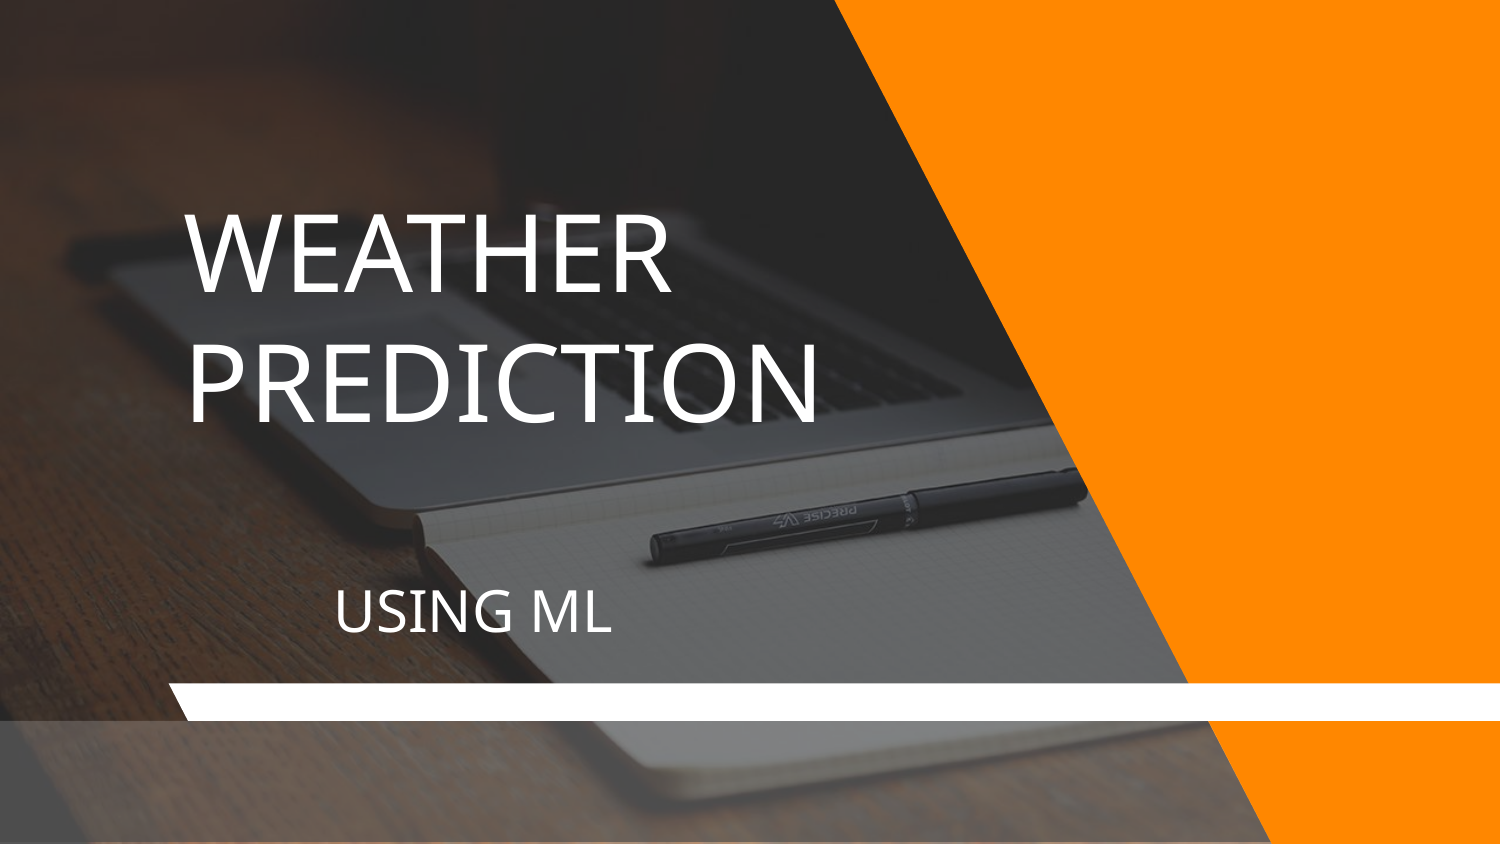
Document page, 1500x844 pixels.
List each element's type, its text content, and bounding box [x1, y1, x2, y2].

title WEATHER PREDICTION USING ML [168, 0, 1029, 660]
